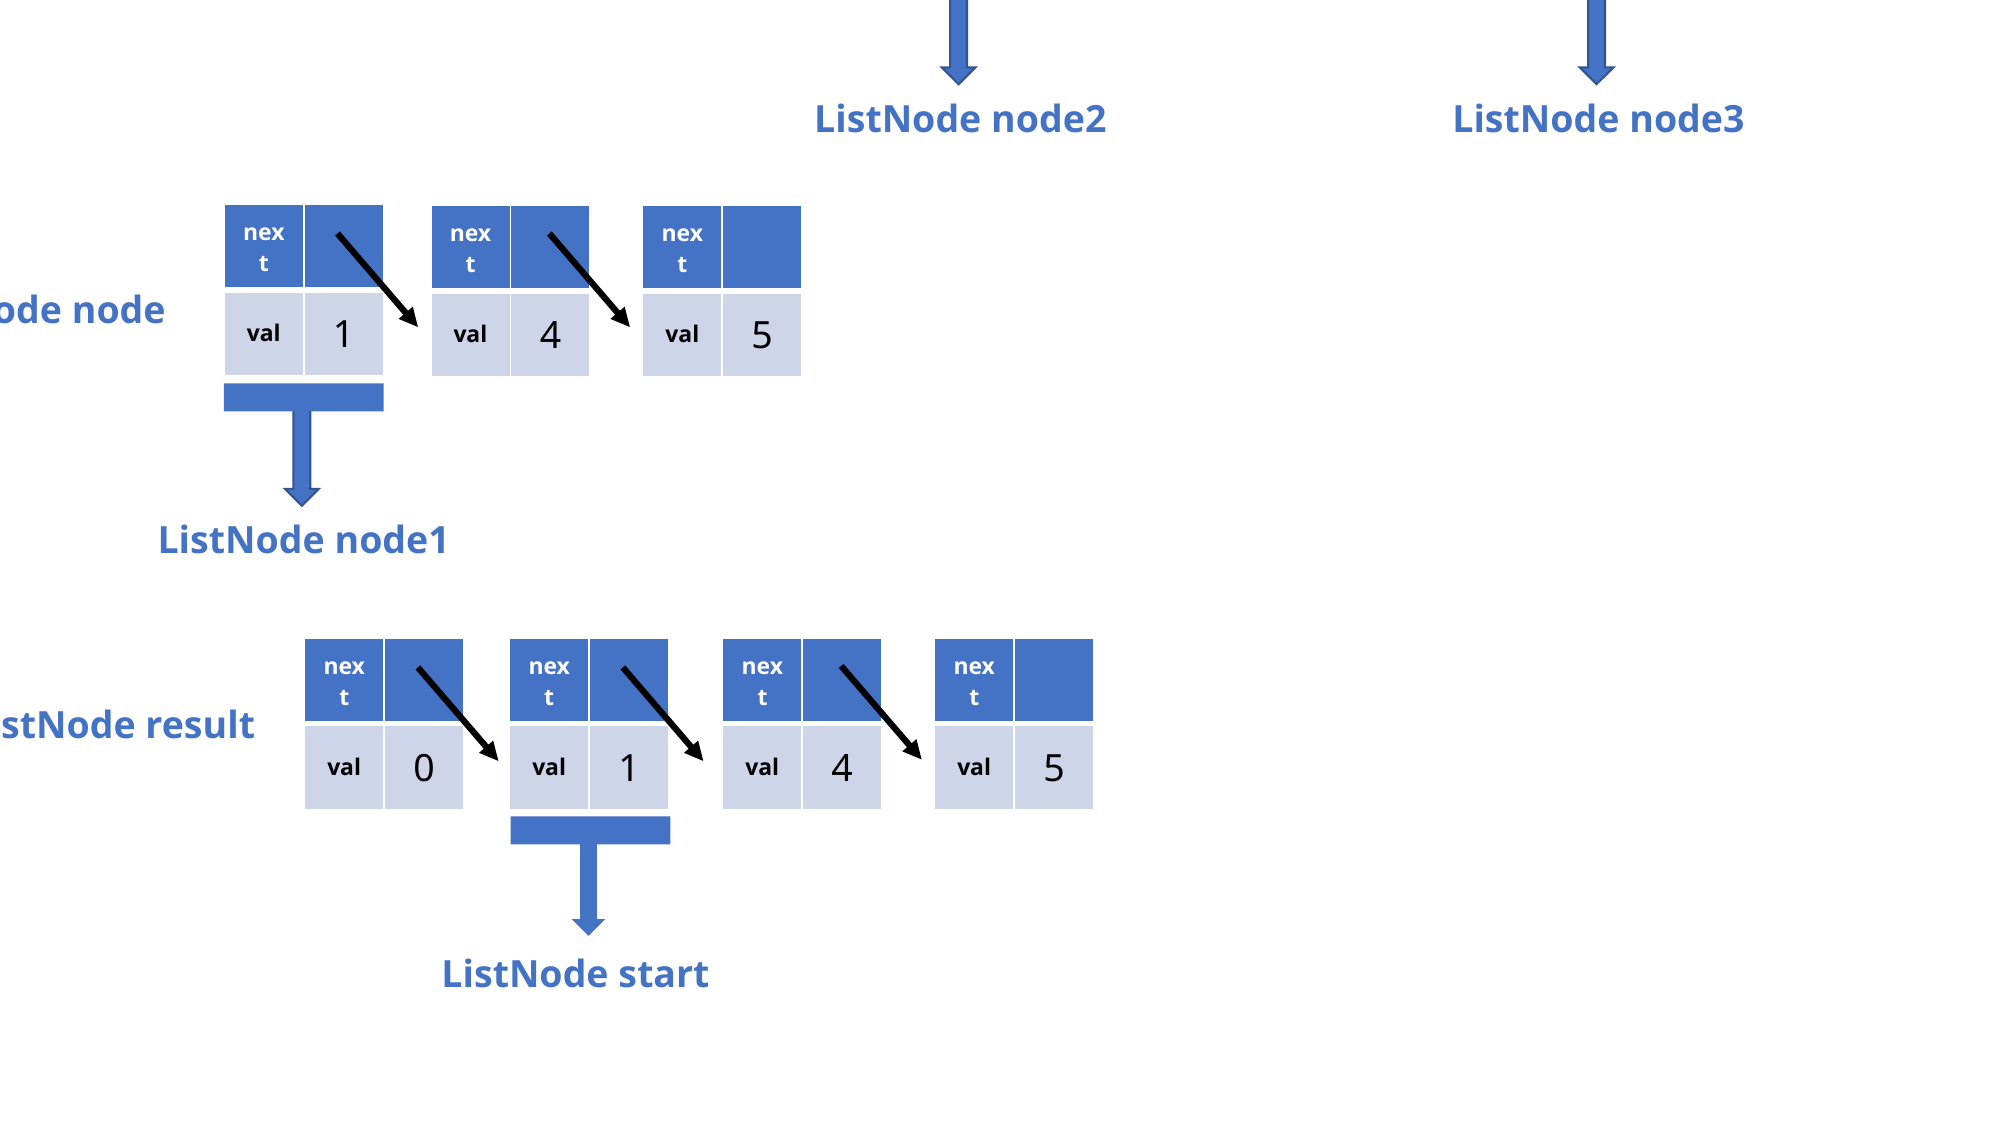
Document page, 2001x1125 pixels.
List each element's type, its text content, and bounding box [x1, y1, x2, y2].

table_header next [935, 639, 1013, 721]
text_box ListNode node3 [1437, 87, 1760, 148]
text_box [939, 0, 978, 86]
table_header [385, 639, 463, 721]
table_header next [510, 639, 588, 721]
text_box ListNode start [426, 942, 725, 1002]
table_header [1015, 639, 1093, 721]
table_header next [643, 206, 721, 288]
table_cell val [643, 294, 721, 376]
table_header [305, 205, 383, 287]
table_cell val [510, 726, 588, 809]
table_cell val [432, 294, 510, 376]
table_cell 1 [305, 293, 383, 375]
table_header [511, 206, 589, 288]
table_header next [225, 205, 303, 287]
text_box ListNode node2 [799, 87, 1122, 148]
text_box [569, 845, 608, 938]
text_box ListNode node1 [142, 509, 465, 569]
table_cell 5 [1015, 726, 1093, 809]
table_cell val [935, 726, 1013, 809]
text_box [841, 665, 922, 760]
table_header [590, 639, 668, 721]
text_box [549, 233, 630, 327]
table_cell val [225, 293, 303, 375]
text_box [282, 412, 322, 508]
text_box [417, 667, 499, 761]
table_header [723, 206, 801, 288]
table_header next [723, 639, 801, 721]
table_cell 0 [385, 726, 463, 809]
table_cell 4 [803, 726, 881, 809]
text_box ListNode result [0, 693, 271, 754]
table_cell 4 [511, 294, 589, 376]
table_header next [305, 639, 383, 721]
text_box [622, 667, 704, 761]
table_cell val [305, 726, 383, 809]
text_box ListNode node [0, 278, 181, 339]
table_cell val [723, 726, 801, 809]
text_box [1577, 0, 1616, 86]
table_cell 1 [590, 726, 668, 809]
text_box [223, 382, 385, 412]
table_header next [432, 206, 510, 288]
text_box [510, 815, 671, 845]
table_cell 5 [723, 294, 801, 376]
table_header [803, 639, 881, 721]
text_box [337, 233, 418, 327]
